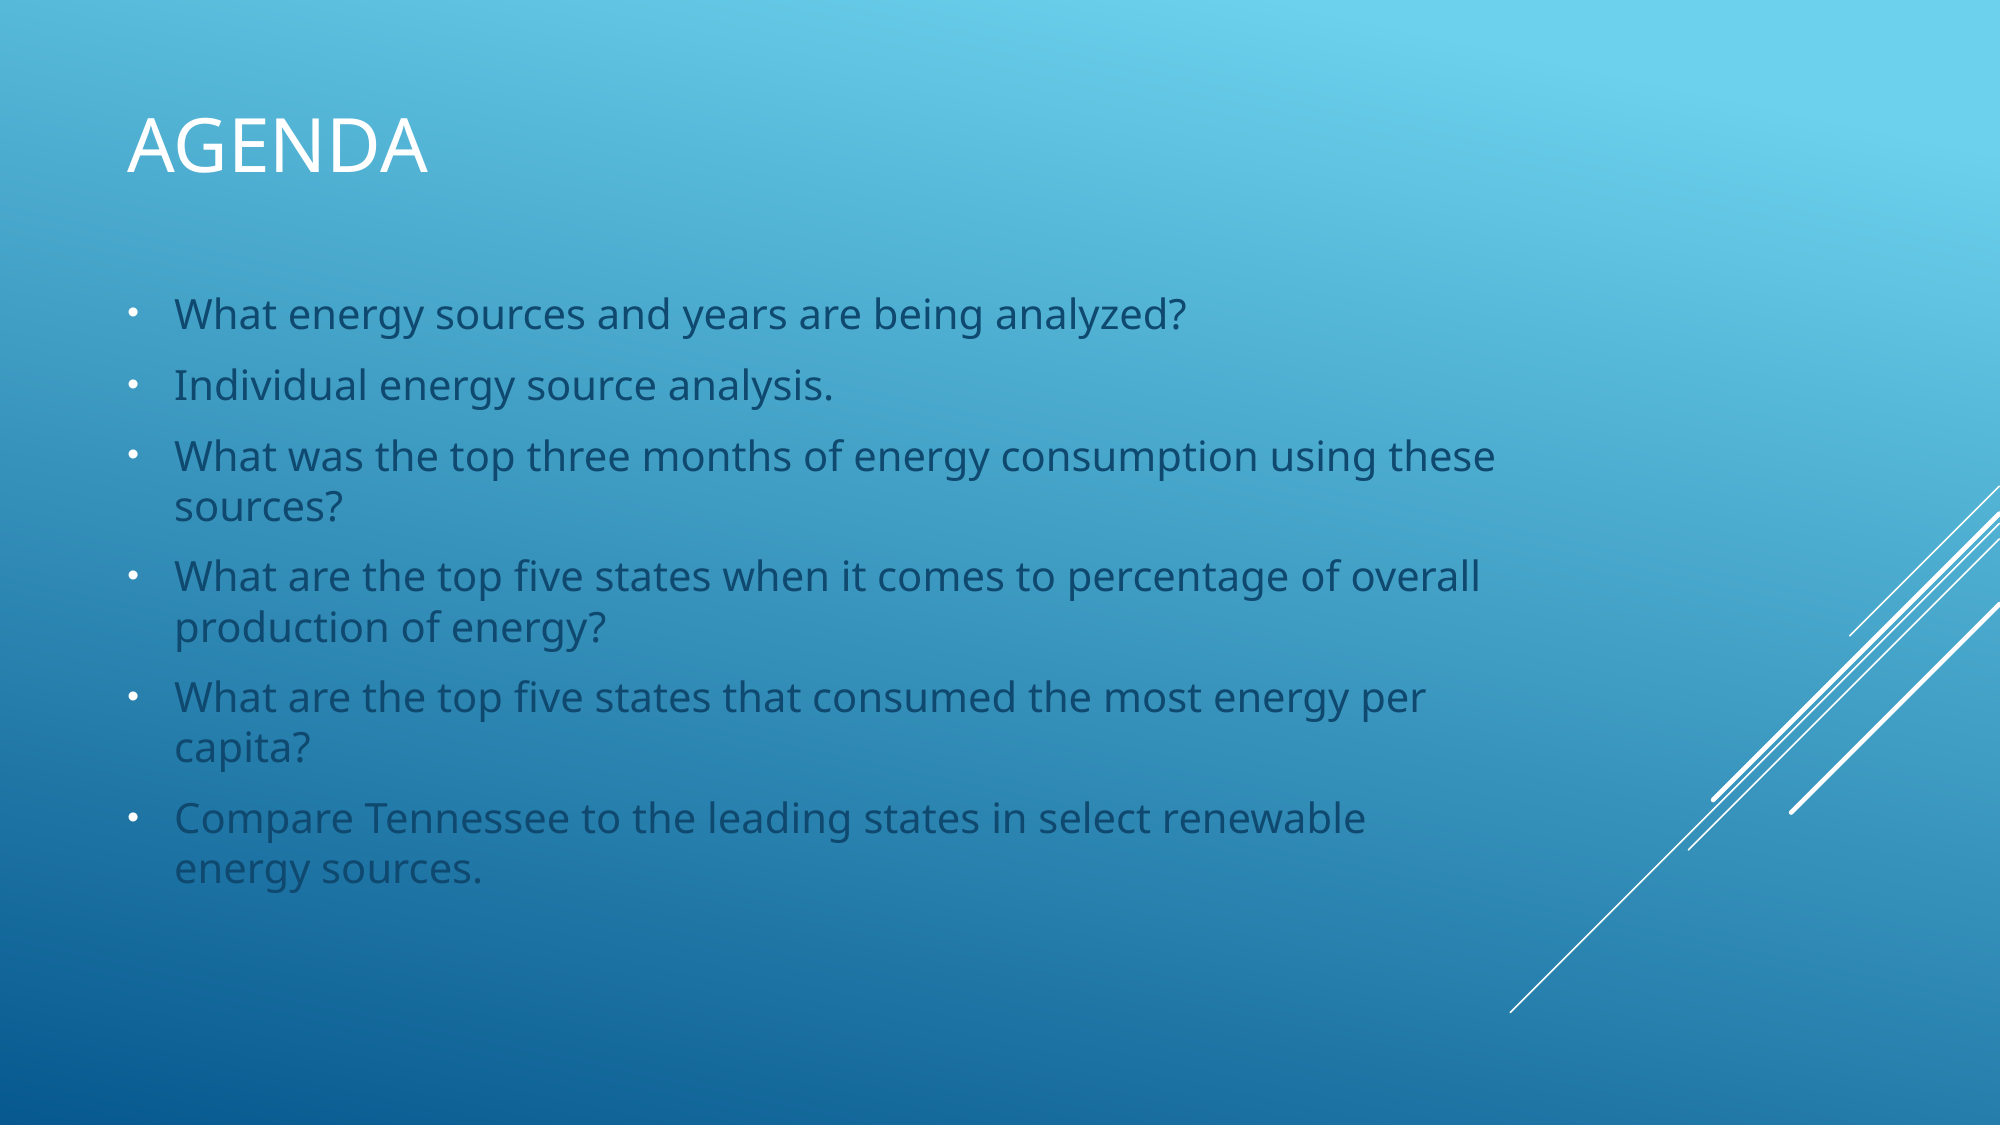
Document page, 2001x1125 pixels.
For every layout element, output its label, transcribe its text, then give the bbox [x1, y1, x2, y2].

list What energy sources and years are being analyzed? Individual energy source analysis. What was the top three months of energy consumption using these sources? What are the top five states when it comes to percentage of overall production of energy? What are the top five states that consumed the most energy per capita? Compare Tennessee to the leading states in select renewable energy sources. [112, 265, 1513, 1056]
title agenda [112, 18, 1513, 265]
